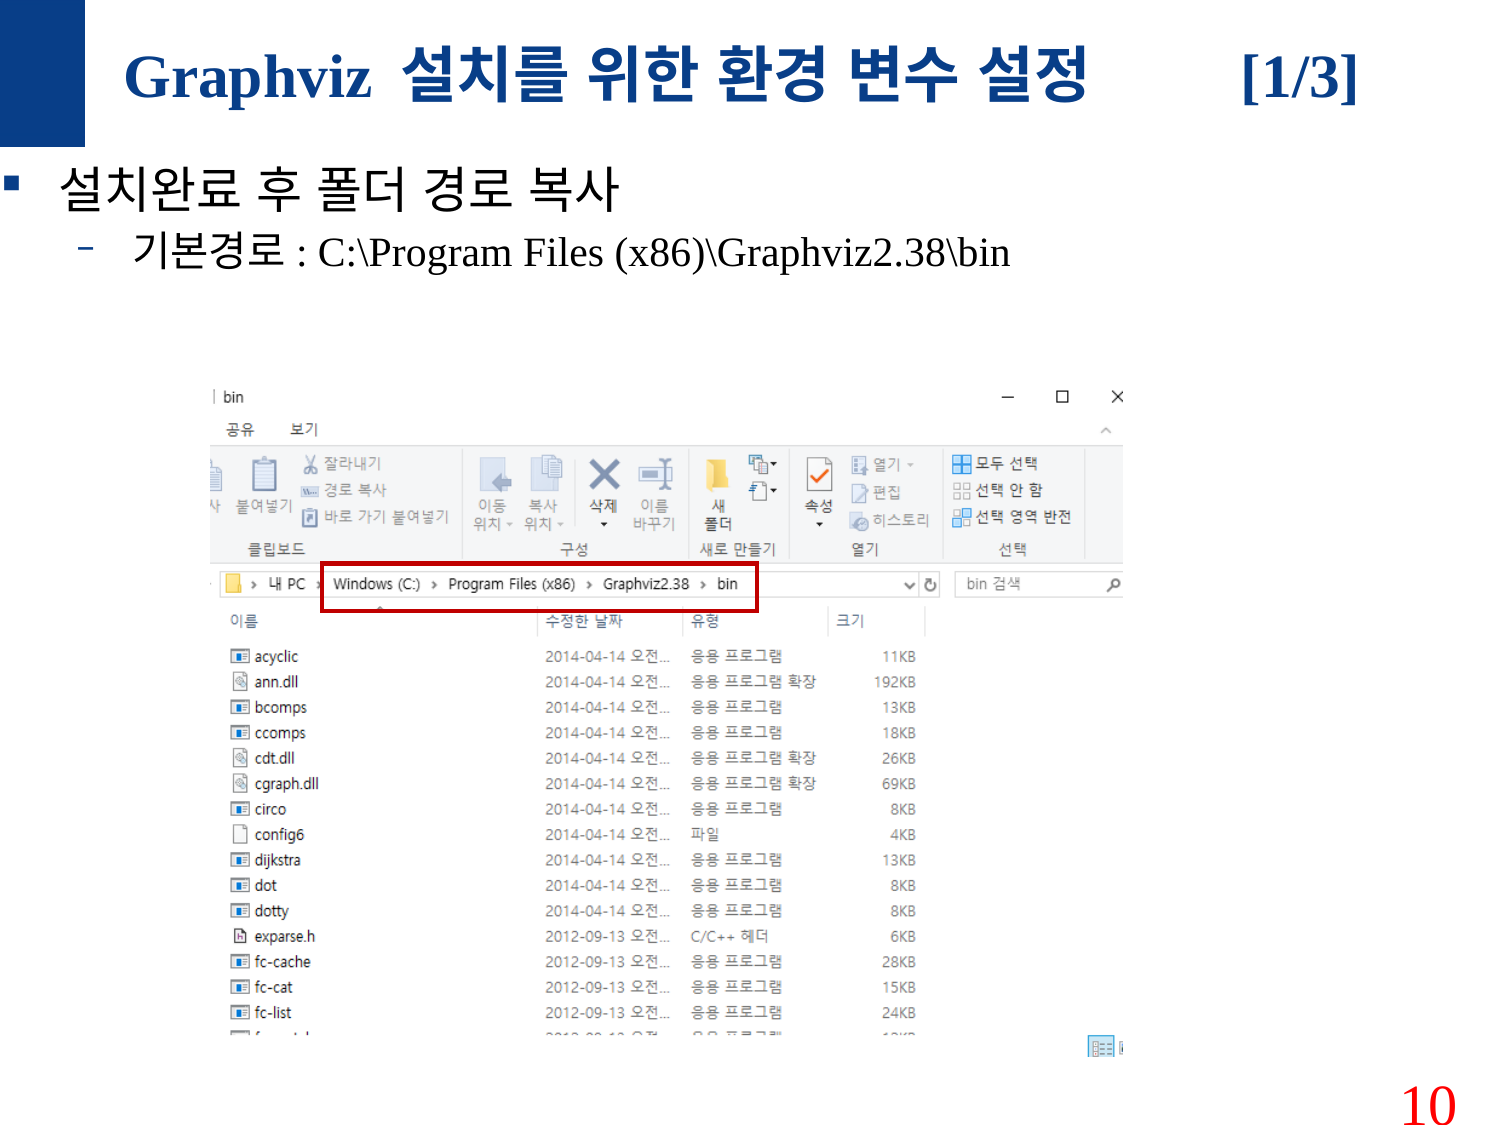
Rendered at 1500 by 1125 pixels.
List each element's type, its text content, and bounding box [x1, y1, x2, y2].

list 설치완료 후 폴더 경로 복사 기본경로: C:\Program Files (x86)\Graphviz2.38\bin [0, 158, 1348, 316]
picture [0, 0, 85, 147]
picture [210, 387, 1123, 1057]
title Graphviz 설치를 위한 환경 변수 설정 [1/3] [108, 15, 1471, 140]
